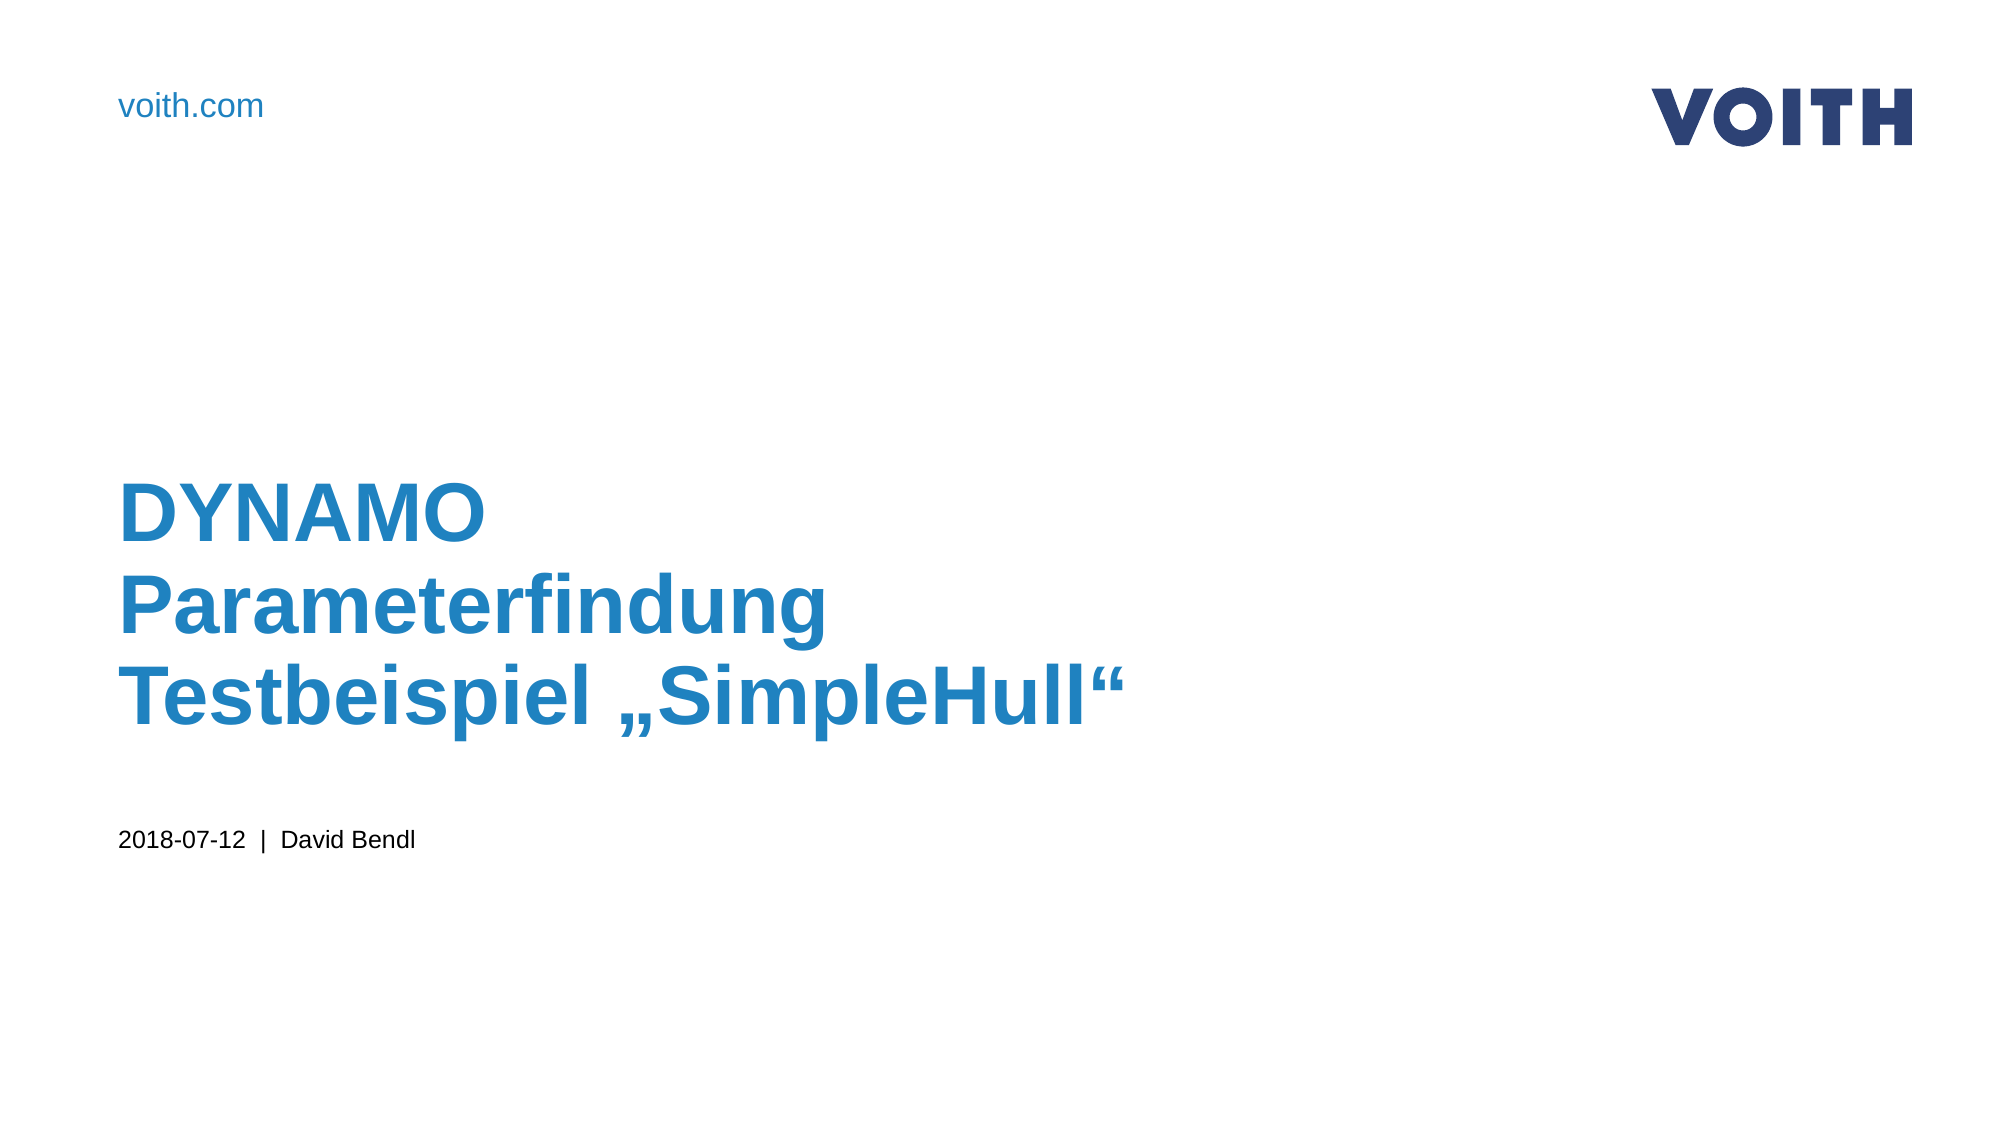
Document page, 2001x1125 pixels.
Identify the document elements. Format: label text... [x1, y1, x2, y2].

subtitle 2018-07-12 | David Bendl [118, 820, 1598, 868]
title DYNAMO Parameterfindung Testbeispiel „SimpleHull“ [118, 466, 1598, 768]
